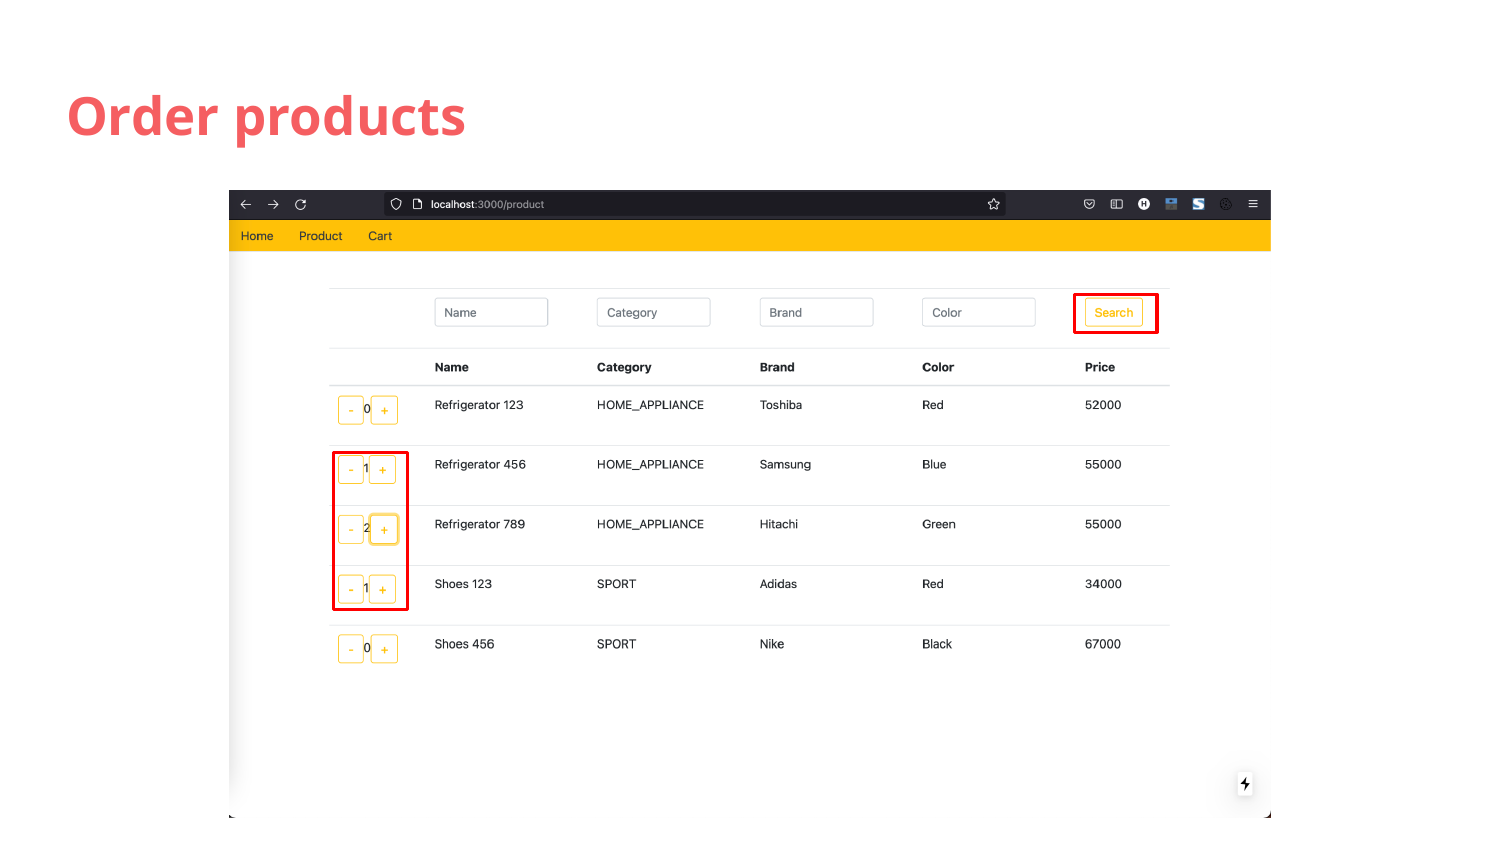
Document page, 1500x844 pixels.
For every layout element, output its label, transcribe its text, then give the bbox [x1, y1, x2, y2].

title Order products [51, 64, 1449, 167]
picture [229, 190, 1271, 818]
